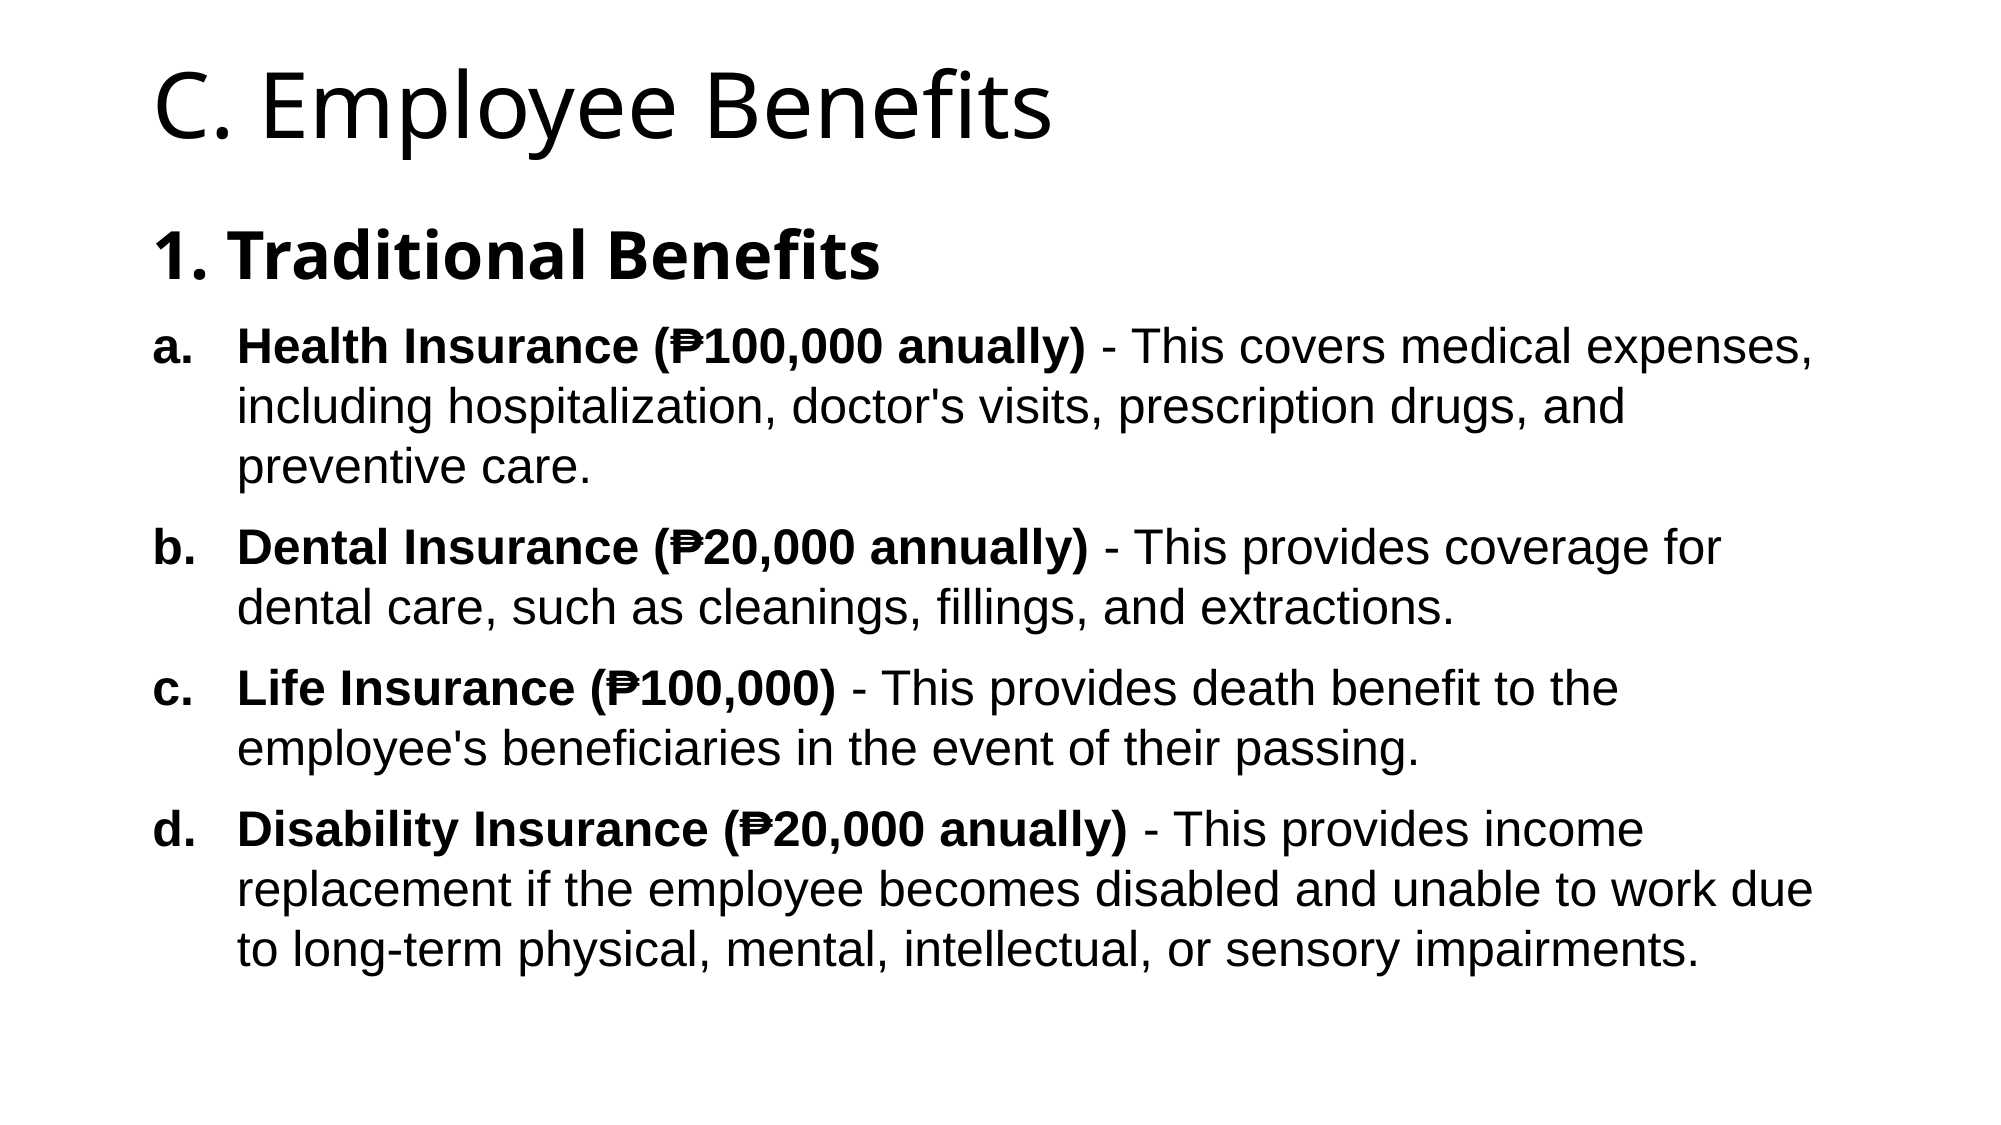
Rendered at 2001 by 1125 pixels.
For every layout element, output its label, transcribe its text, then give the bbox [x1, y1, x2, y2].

list 1. Traditional Benefits Health Insurance (₱100,000 anually) - This covers medical expenses, including hospitalization, doctor's visits, prescription drugs, and preventive care. Dental Insurance (₱20,000 annually) - This provides coverage for dental care, such as cleanings, fillings, and extractions. Life Insurance (₱100,000) - This provides death benefit to the employee's beneficiaries in the event of their passing. Disability Insurance (₱20,000 anually) - This provides income replacement if the employee becomes disabled and unable to work due to long-term physical, mental, intellectual, or sensory impairments. [137, 205, 1863, 920]
title C. Employee Benefits [137, 0, 1863, 205]
